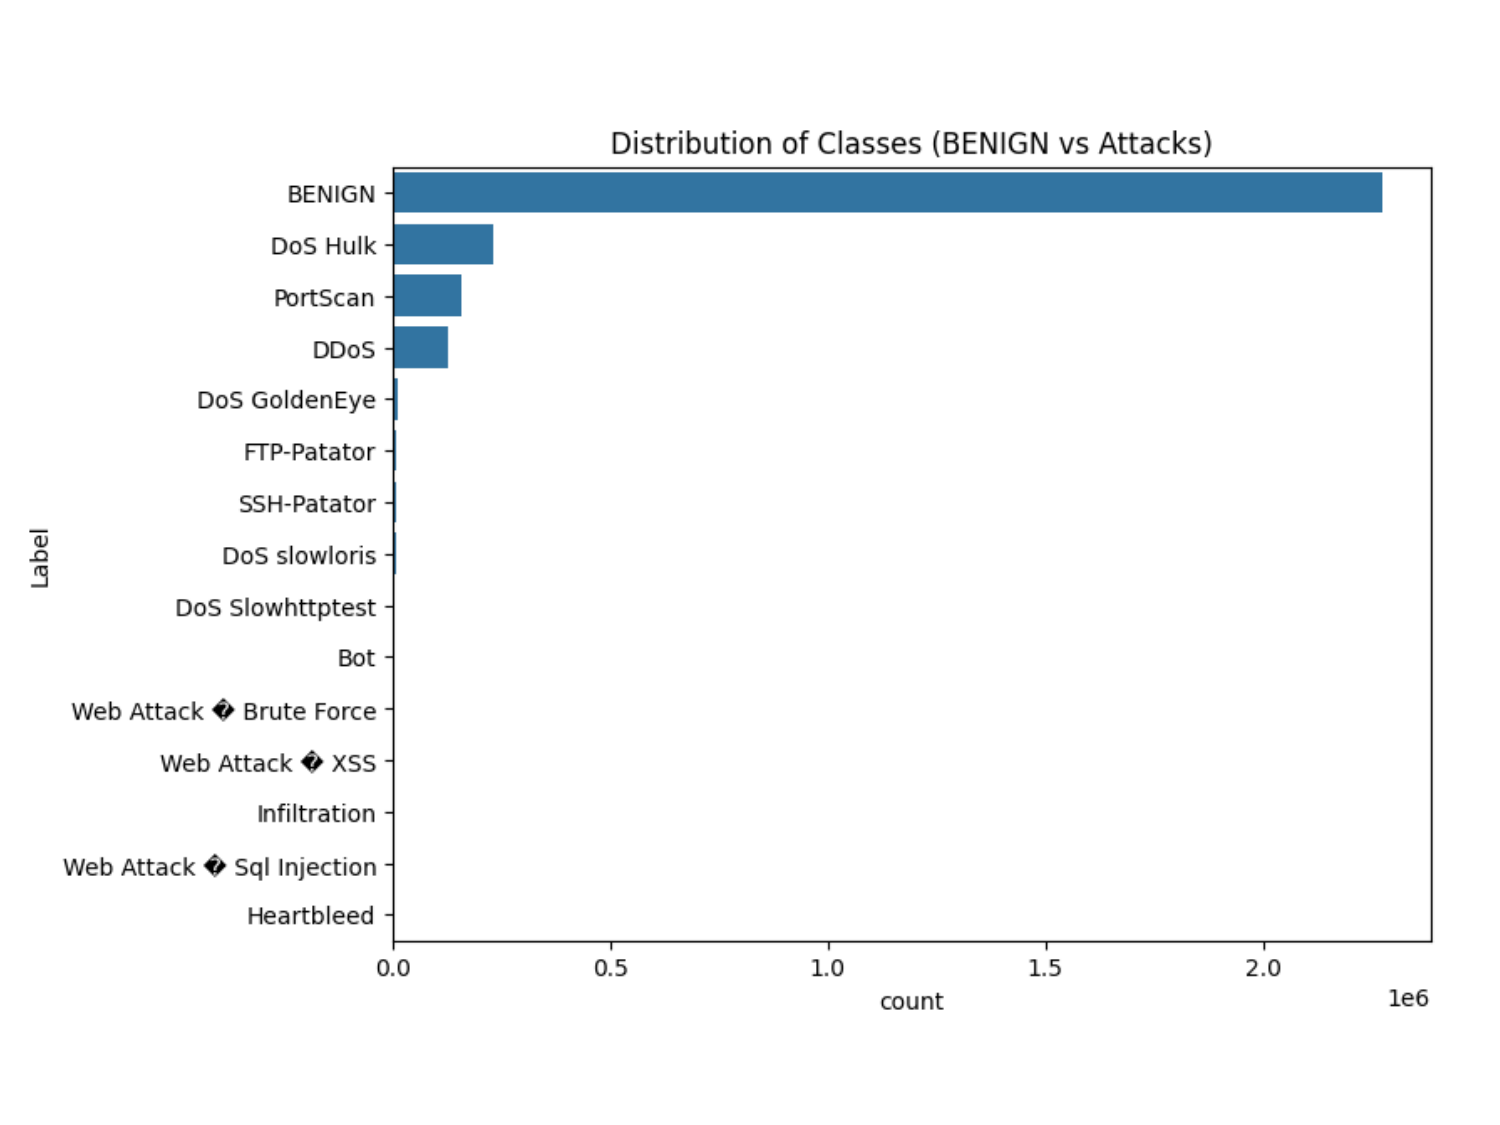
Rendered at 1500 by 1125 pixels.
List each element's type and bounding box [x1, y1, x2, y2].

list [13, 113, 1448, 1030]
